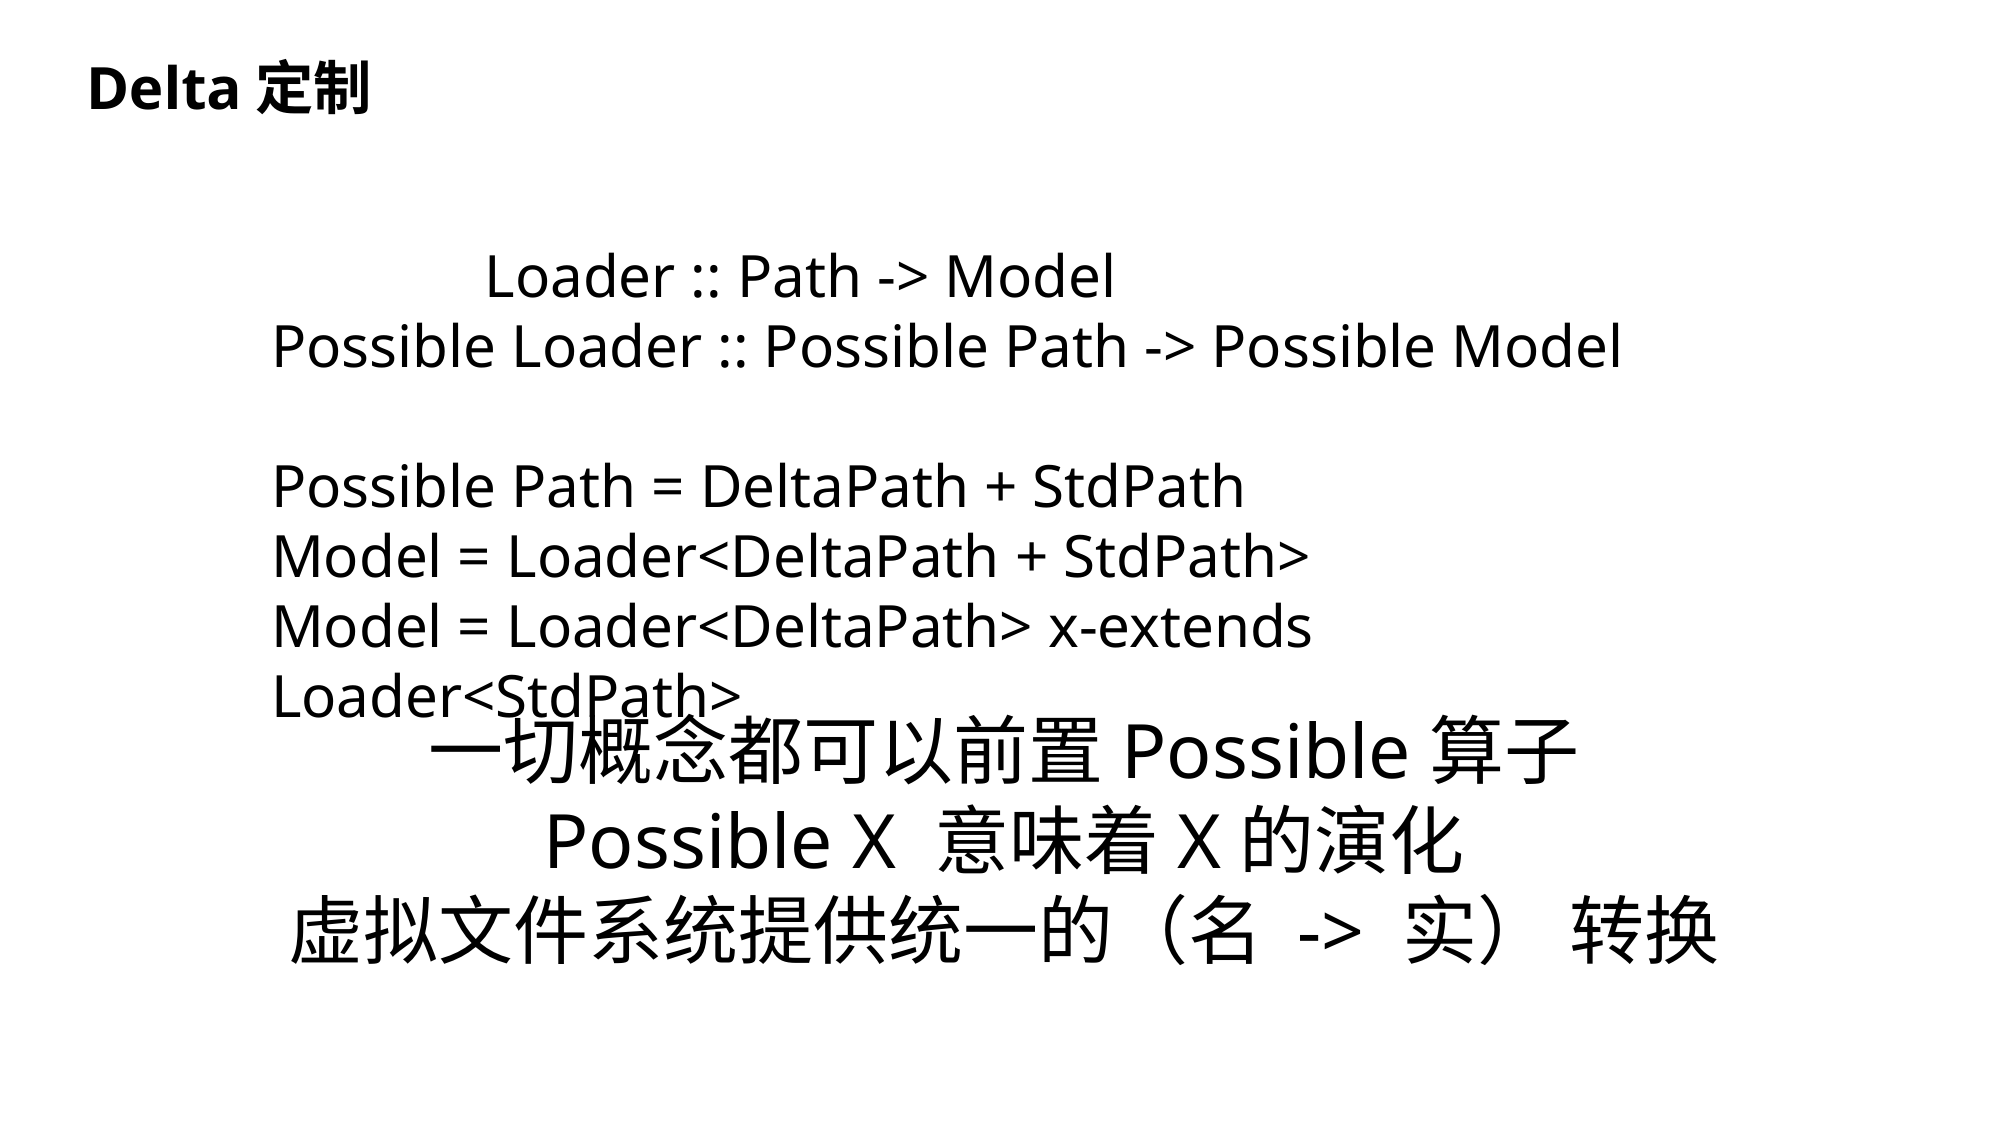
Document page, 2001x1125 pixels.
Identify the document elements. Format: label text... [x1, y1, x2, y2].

text_box Loader :: Path -> Model Possible Loader :: Possible Path -> Possible Model Possible Path = DeltaPath + StdPath Model = Loader<DeltaPath + StdPath> Model = Loader<DeltaPath> x-extends Loader<StdPath> [256, 231, 1764, 696]
text_box Delta定制 [71, 43, 655, 129]
text_box 一切概念都可以前置Possible算子 Possible X 意味着X的演化 虚拟文件系统提供统一的（名 -> 实） 转换 [231, 696, 1777, 982]
